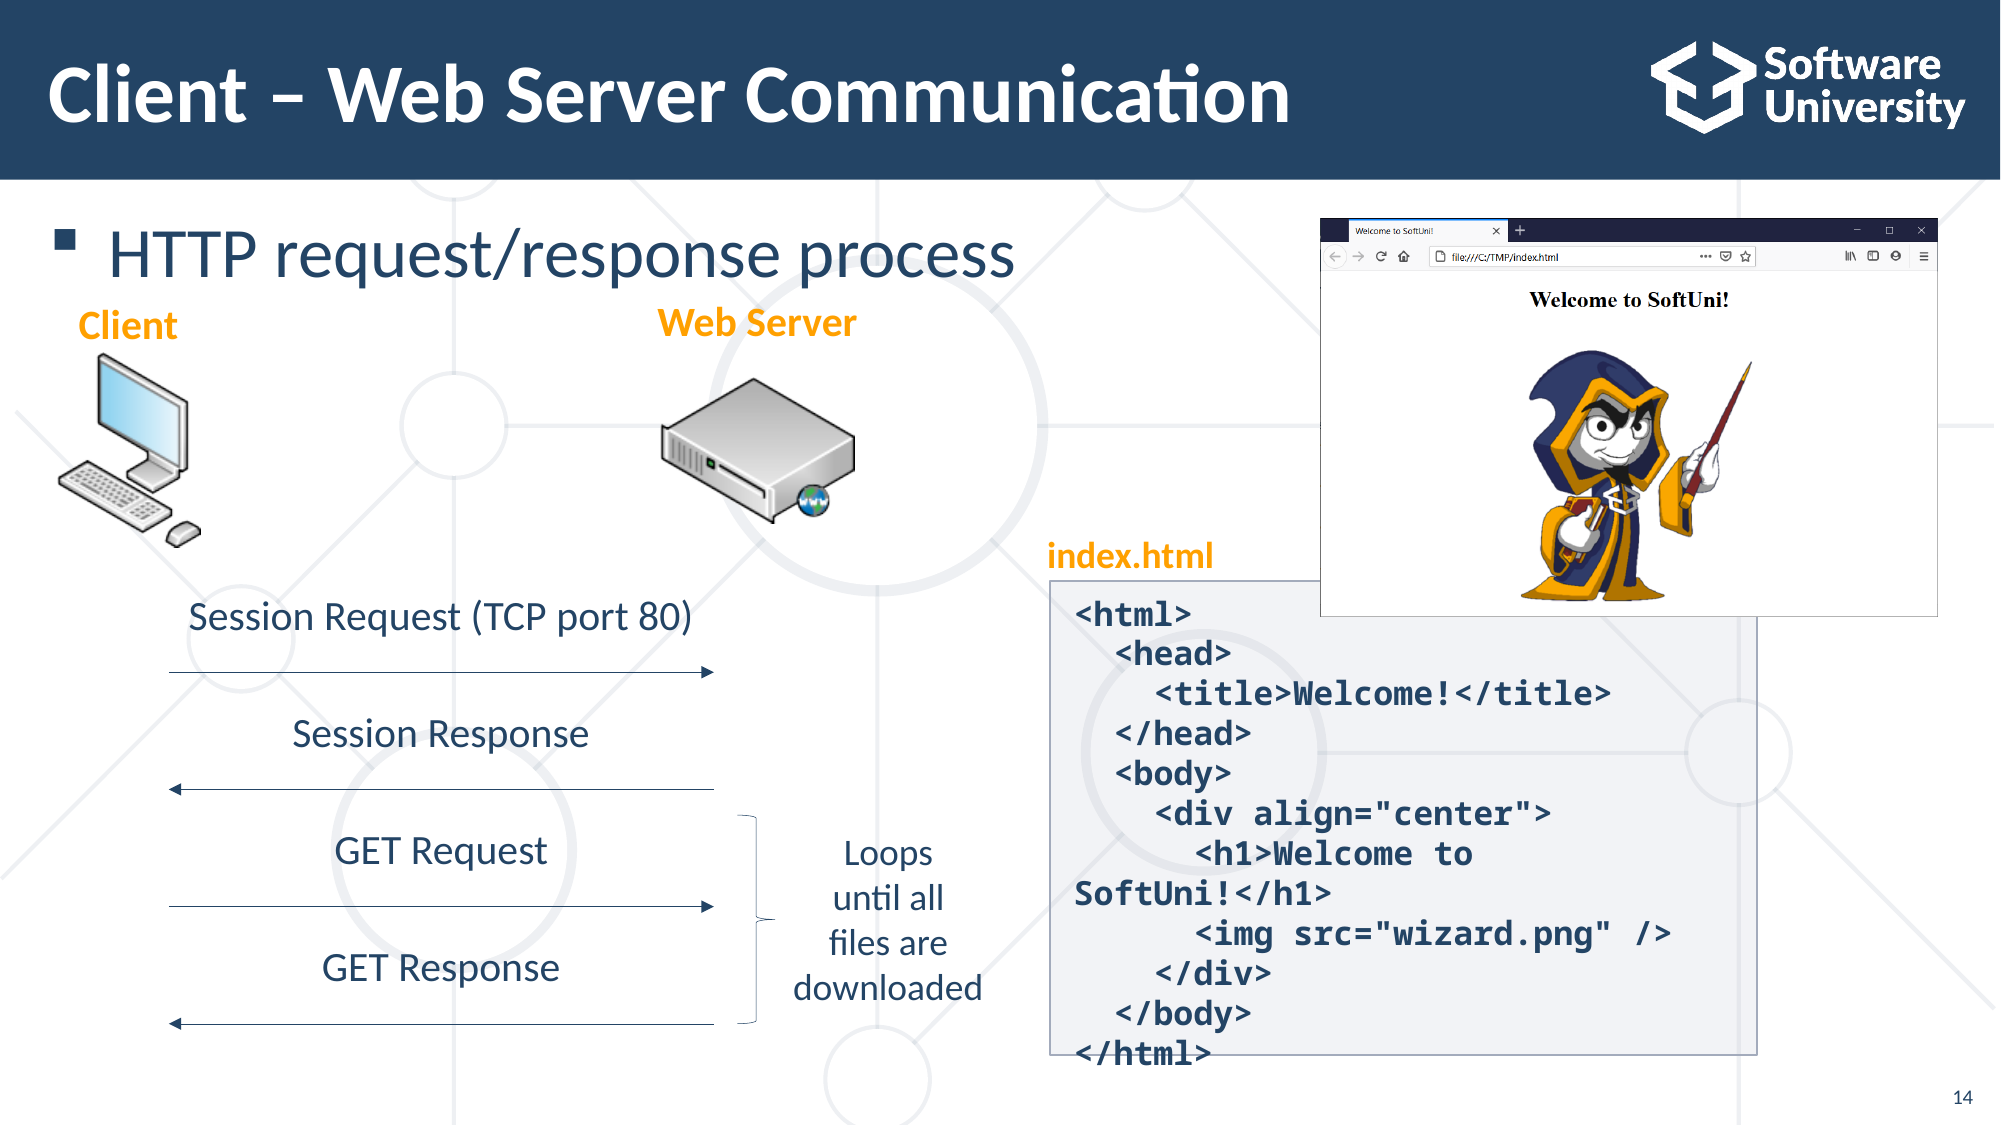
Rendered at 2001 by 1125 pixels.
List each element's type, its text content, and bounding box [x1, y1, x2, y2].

text_box [737, 814, 776, 1025]
text_box Session Request (TCP port 80) [173, 580, 709, 646]
text_box Loops until all files are downloaded [778, 820, 999, 1016]
picture [57, 352, 201, 549]
text_box Session Response [277, 698, 605, 763]
picture [660, 376, 855, 525]
picture [1651, 41, 1966, 134]
text_box Web Server [642, 287, 873, 353]
text_box <html> <head> <title>Welcome!</title> </head> <body> <div align="center"> <h1>Welcome to SoftUni!</h1> <img src="wizard.png" /> </div> </body> </html> [1049, 580, 1758, 1055]
picture [1320, 218, 1938, 617]
title Client – Web Server Communication [31, 16, 1625, 162]
list HTTP request/response process [31, 196, 1970, 1104]
slide_number 14 [1927, 1067, 1989, 1117]
text_box index.html [1032, 523, 1230, 584]
text_box Client [63, 290, 194, 351]
text_box GET Request [319, 815, 564, 880]
text_box GET Response [307, 932, 576, 998]
